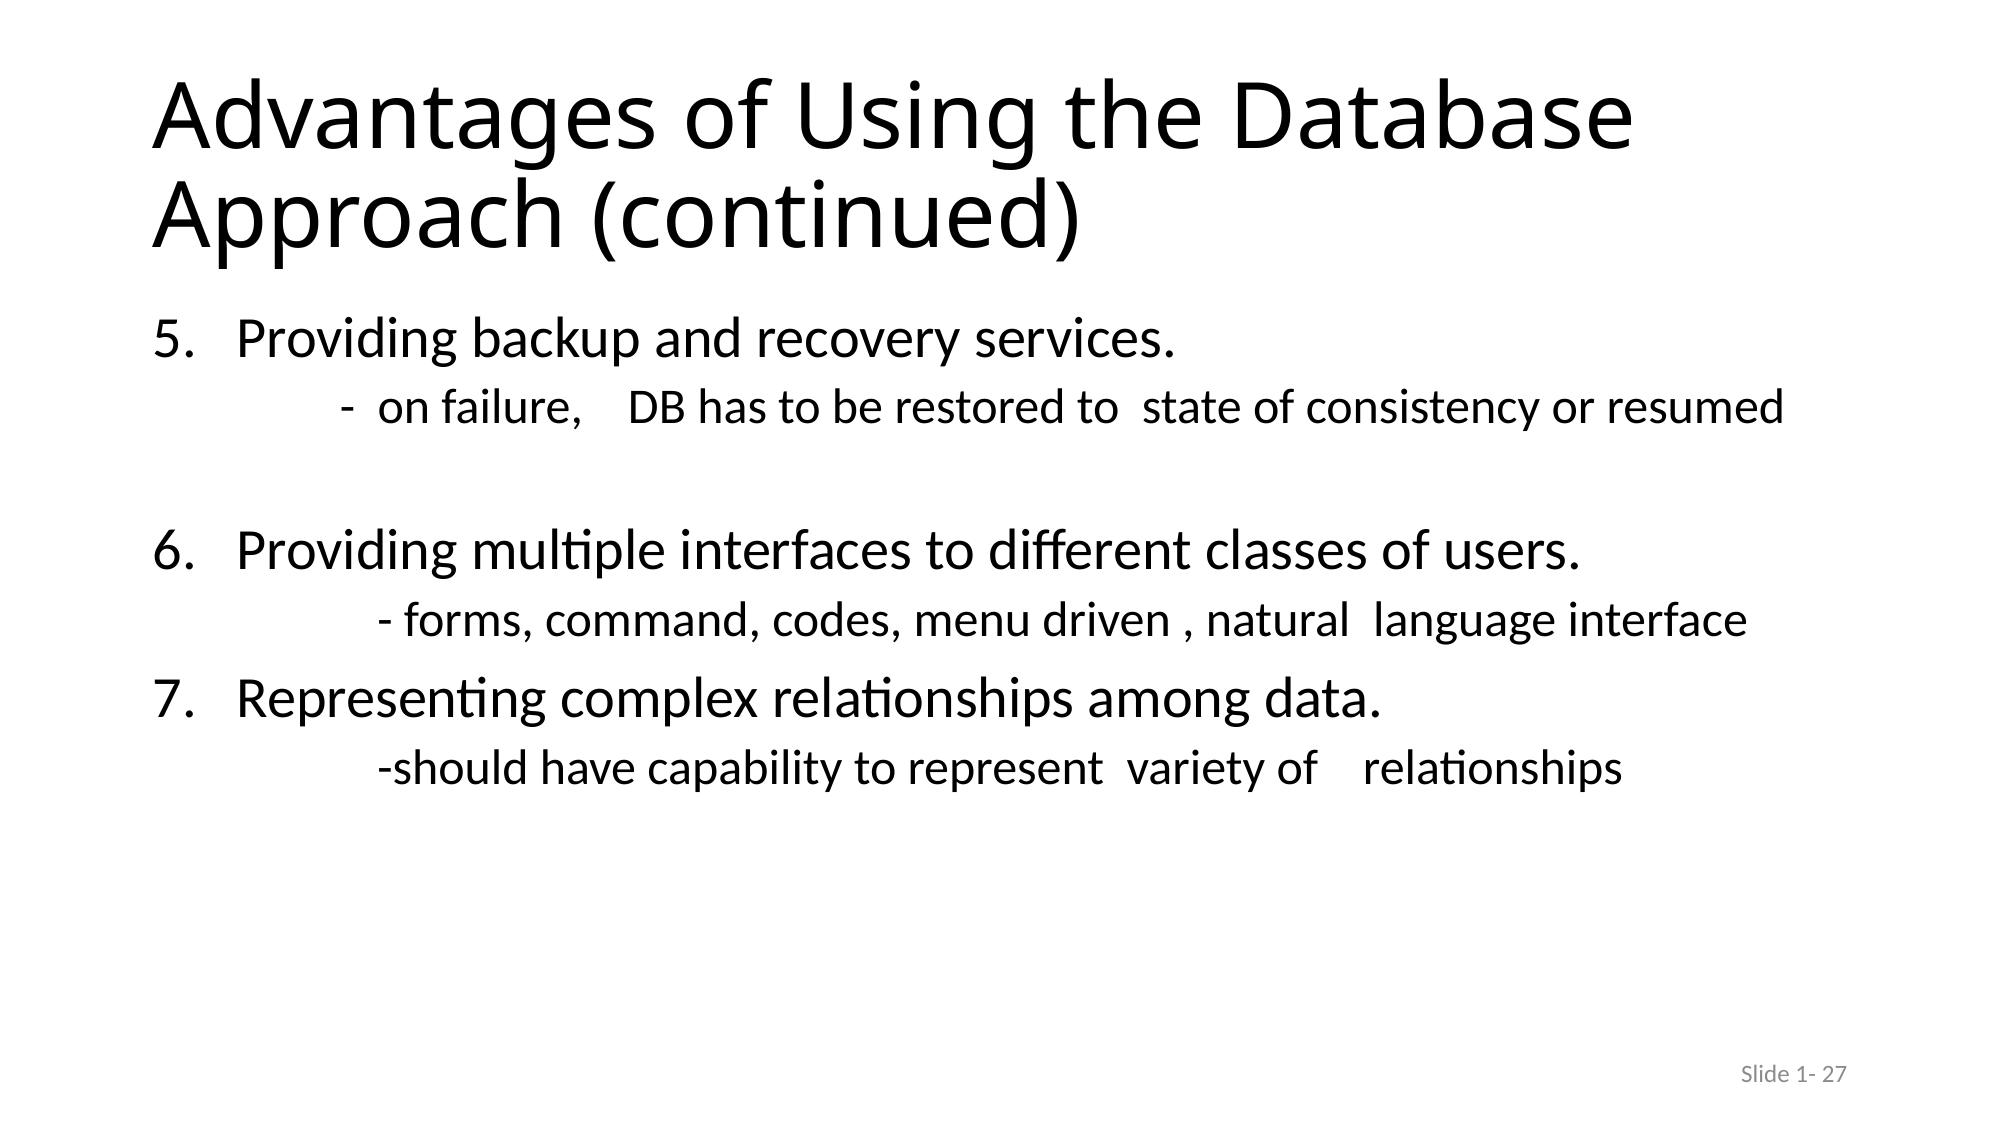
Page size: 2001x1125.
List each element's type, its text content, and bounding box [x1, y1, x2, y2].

list Providing backup and recovery services. - on failure, DB has to be restored to state of consistency or resumed Providing multiple interfaces to different classes of users. - forms, command, codes, menu driven , natural language interface Representing complex relationships among data. -should have capability to represent variety of relationships [137, 299, 1863, 1014]
slide_number Slide 1- 27 [1412, 1042, 1863, 1103]
title Advantages of Using the Database Approach (continued) [137, 59, 1863, 278]
